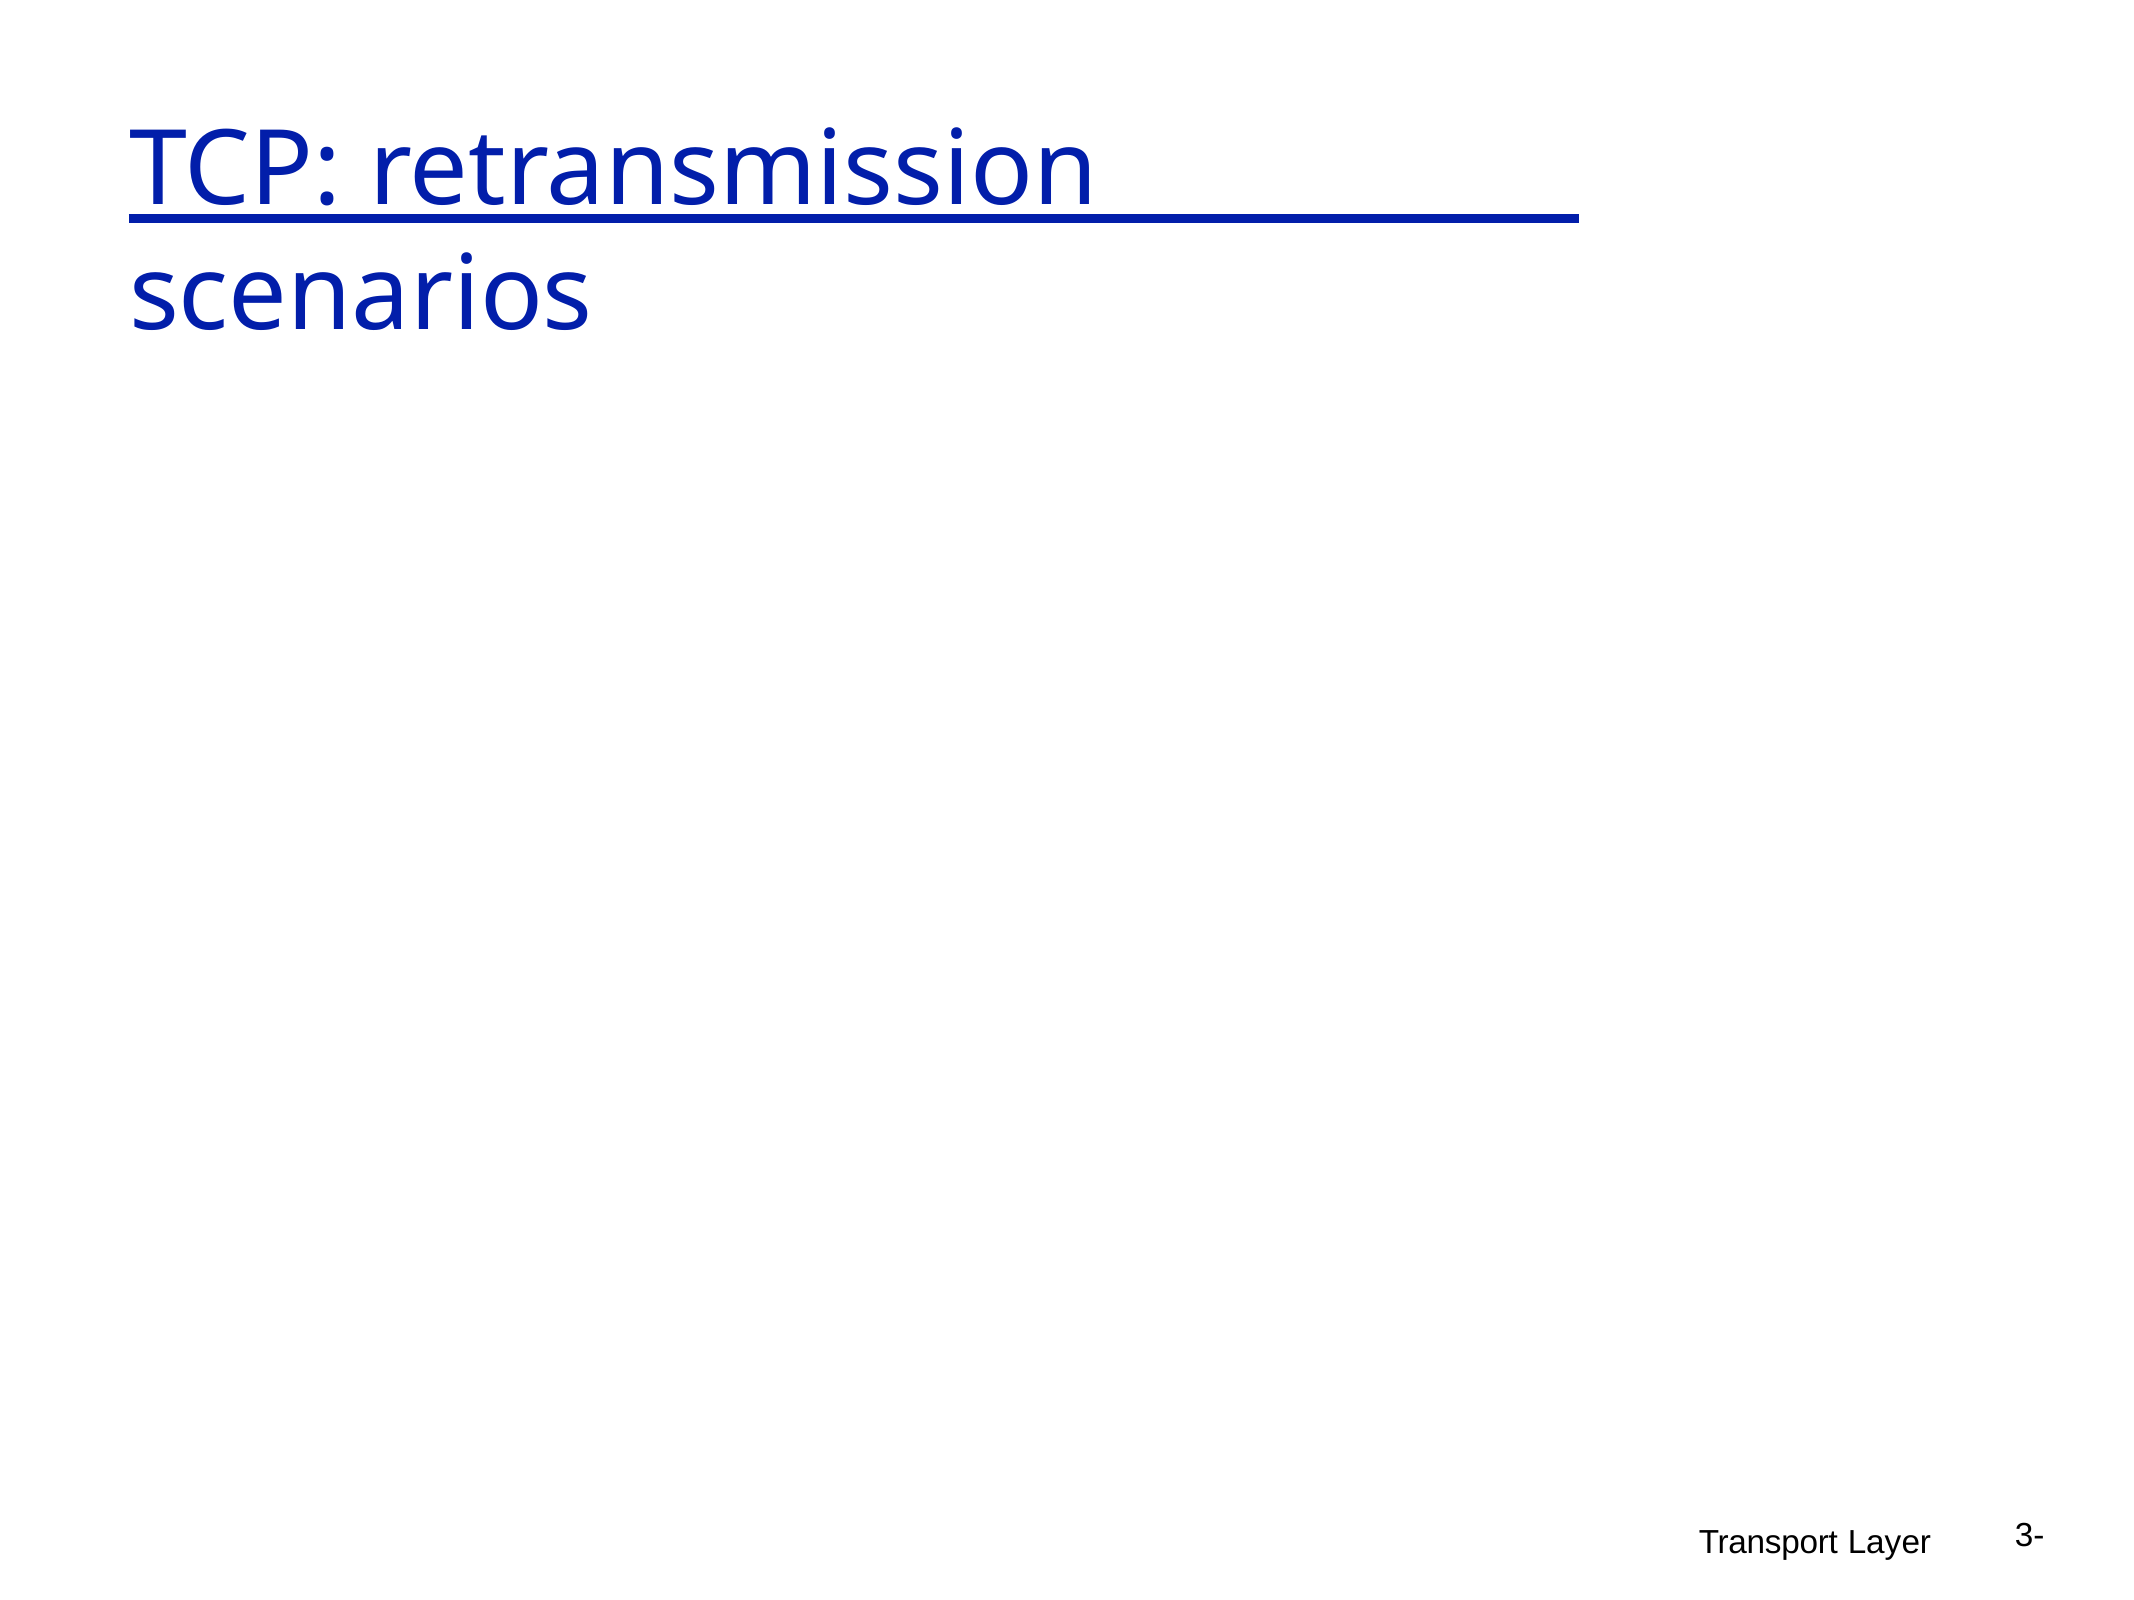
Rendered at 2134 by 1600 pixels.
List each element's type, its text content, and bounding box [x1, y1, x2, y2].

title TCP: retransmission scenarios [127, 97, 1582, 368]
slide_number Transport Layer [1696, 1520, 1938, 1600]
footer 3- [2012, 1514, 2047, 1600]
